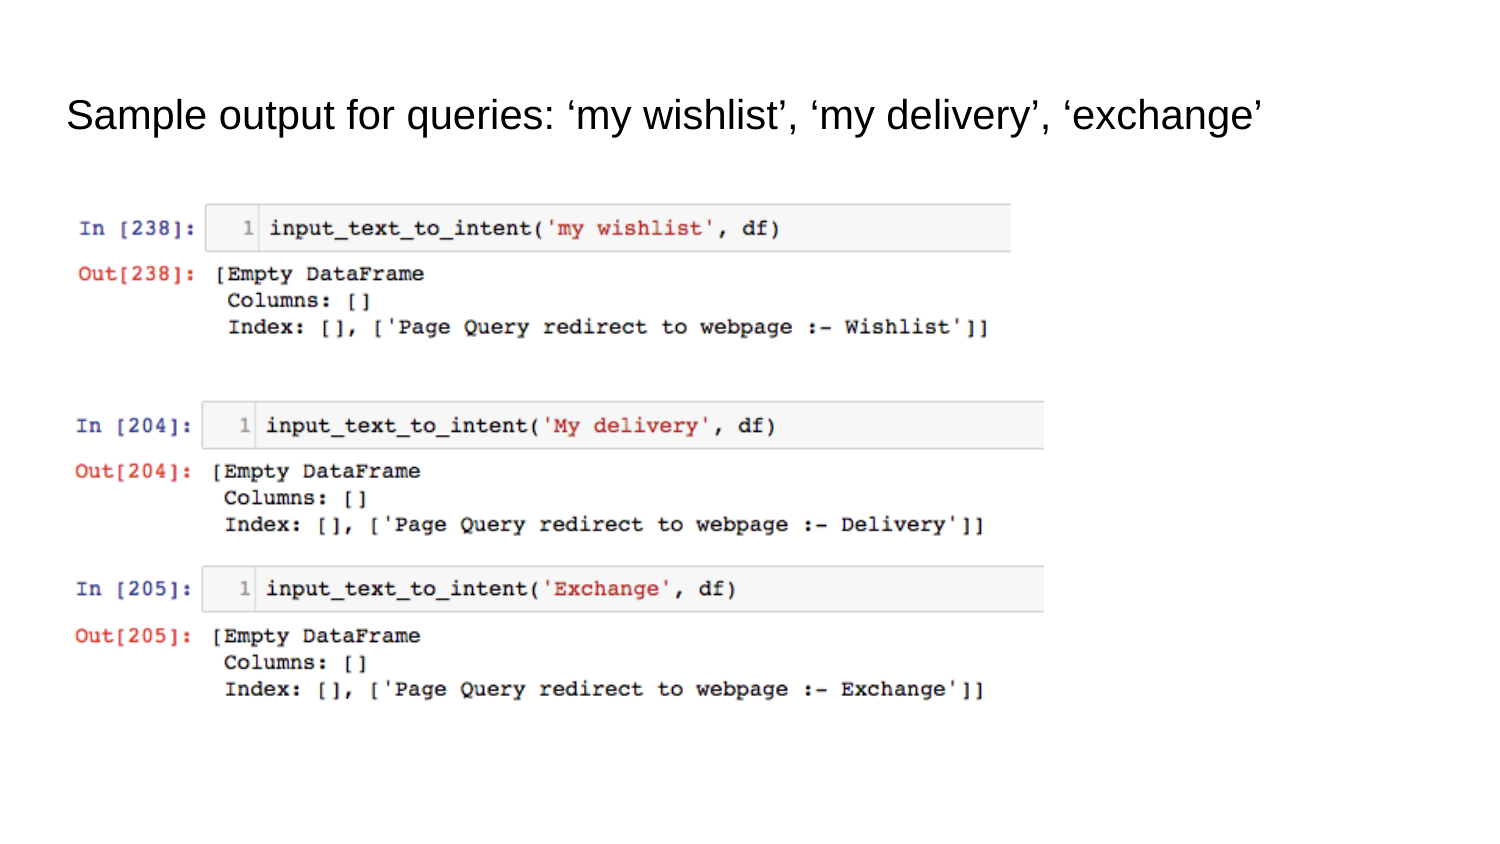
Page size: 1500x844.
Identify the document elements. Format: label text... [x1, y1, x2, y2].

title Sample output for queries: ‘my wishlist’, ‘my delivery’, ‘exchange’ [51, 72, 1449, 167]
picture [58, 196, 1011, 352]
picture [71, 398, 1045, 722]
